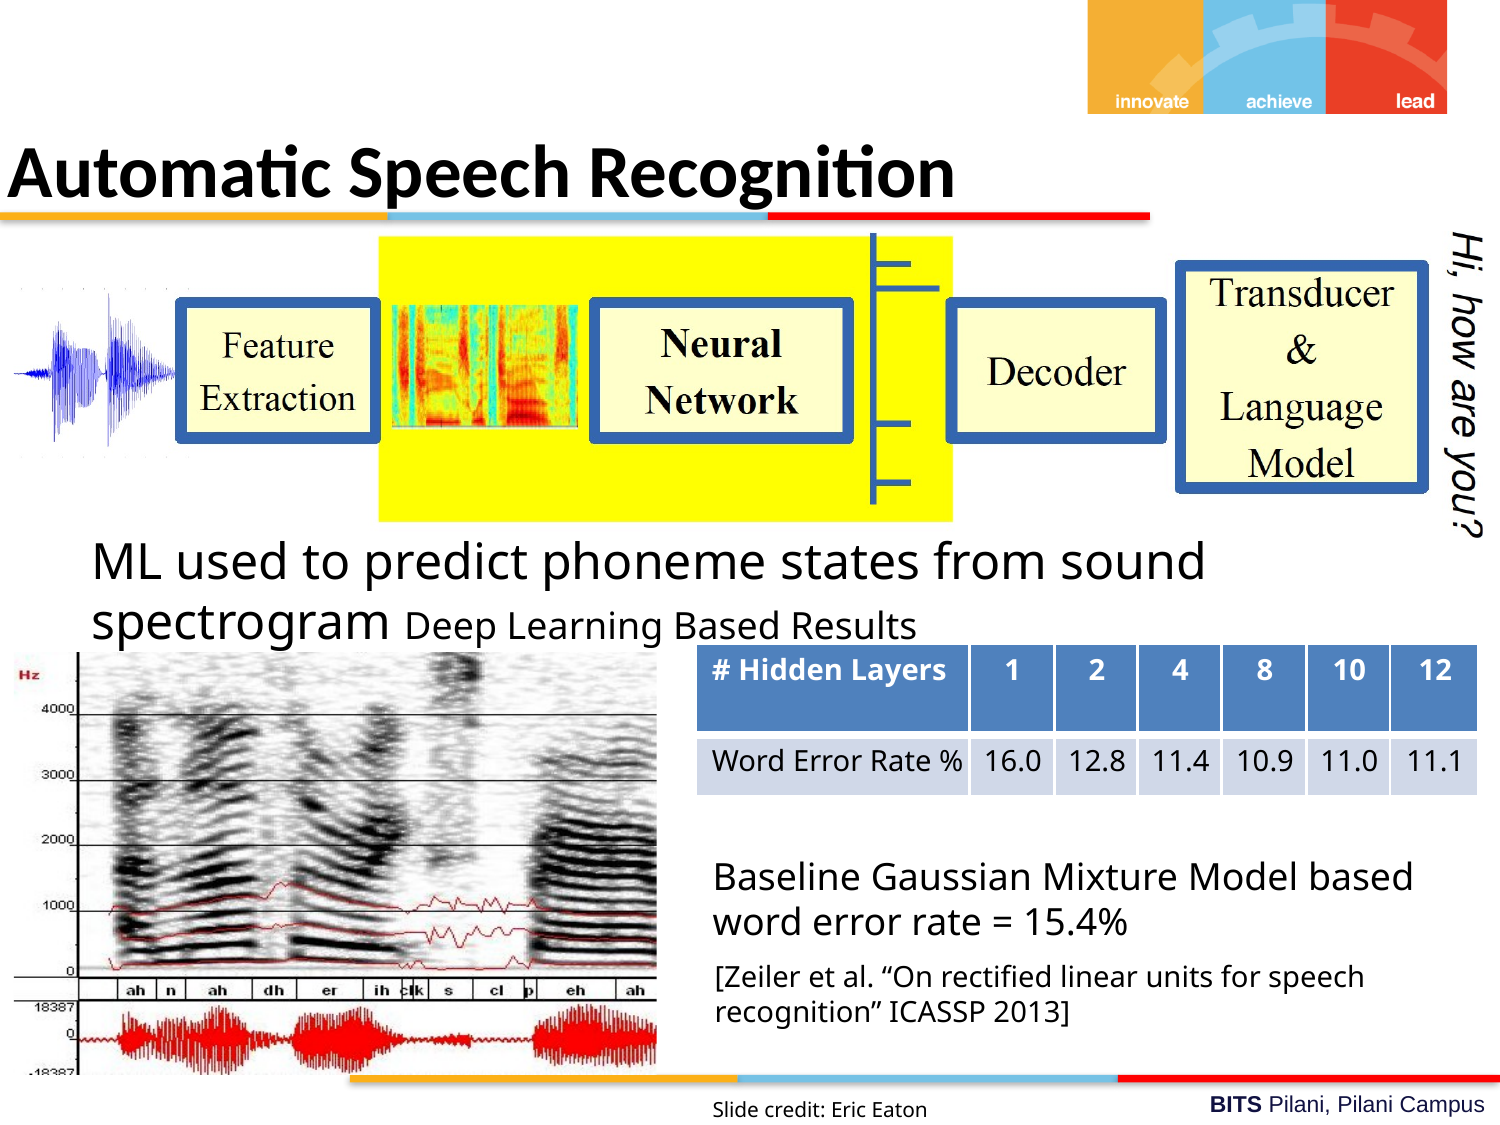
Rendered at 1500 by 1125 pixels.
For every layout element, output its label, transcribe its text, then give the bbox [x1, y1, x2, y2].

table_header # Hidden Layers [697, 645, 968, 731]
table_cell 11.4 [1139, 739, 1220, 795]
table_cell 16.0 [971, 739, 1053, 795]
table_cell 11.0 [1308, 739, 1389, 795]
table_header 1 [971, 645, 1053, 731]
text_box Slide credit: Eric Eaton [712, 1094, 1391, 1125]
text_box [13, 318, 1483, 538]
table_cell 10.9 [1223, 739, 1305, 795]
text_box [13, 652, 657, 1075]
table_header 4 [1139, 645, 1220, 731]
picture [1087, 0, 1448, 114]
table_header 12 [1391, 645, 1477, 731]
table_cell 12.8 [1056, 739, 1136, 795]
table_header 10 [1308, 645, 1389, 731]
table_header 2 [1056, 645, 1136, 731]
title Automatic Speech Recognition [5, 116, 1500, 318]
table_cell 11.1 [1391, 739, 1477, 795]
table_header 8 [1223, 645, 1305, 731]
text_box ML used to predict phoneme states from sound spectrogram Deep Learning Based Results [13, 527, 1412, 650]
table_cell Word Error Rate % [697, 739, 968, 795]
text_box Baseline Gaussian Mixture Model based word error rate = 15.4% [Zeiler et al. “On rectified linear units for speech recognition” ICASSP 2013] [712, 830, 1465, 1016]
